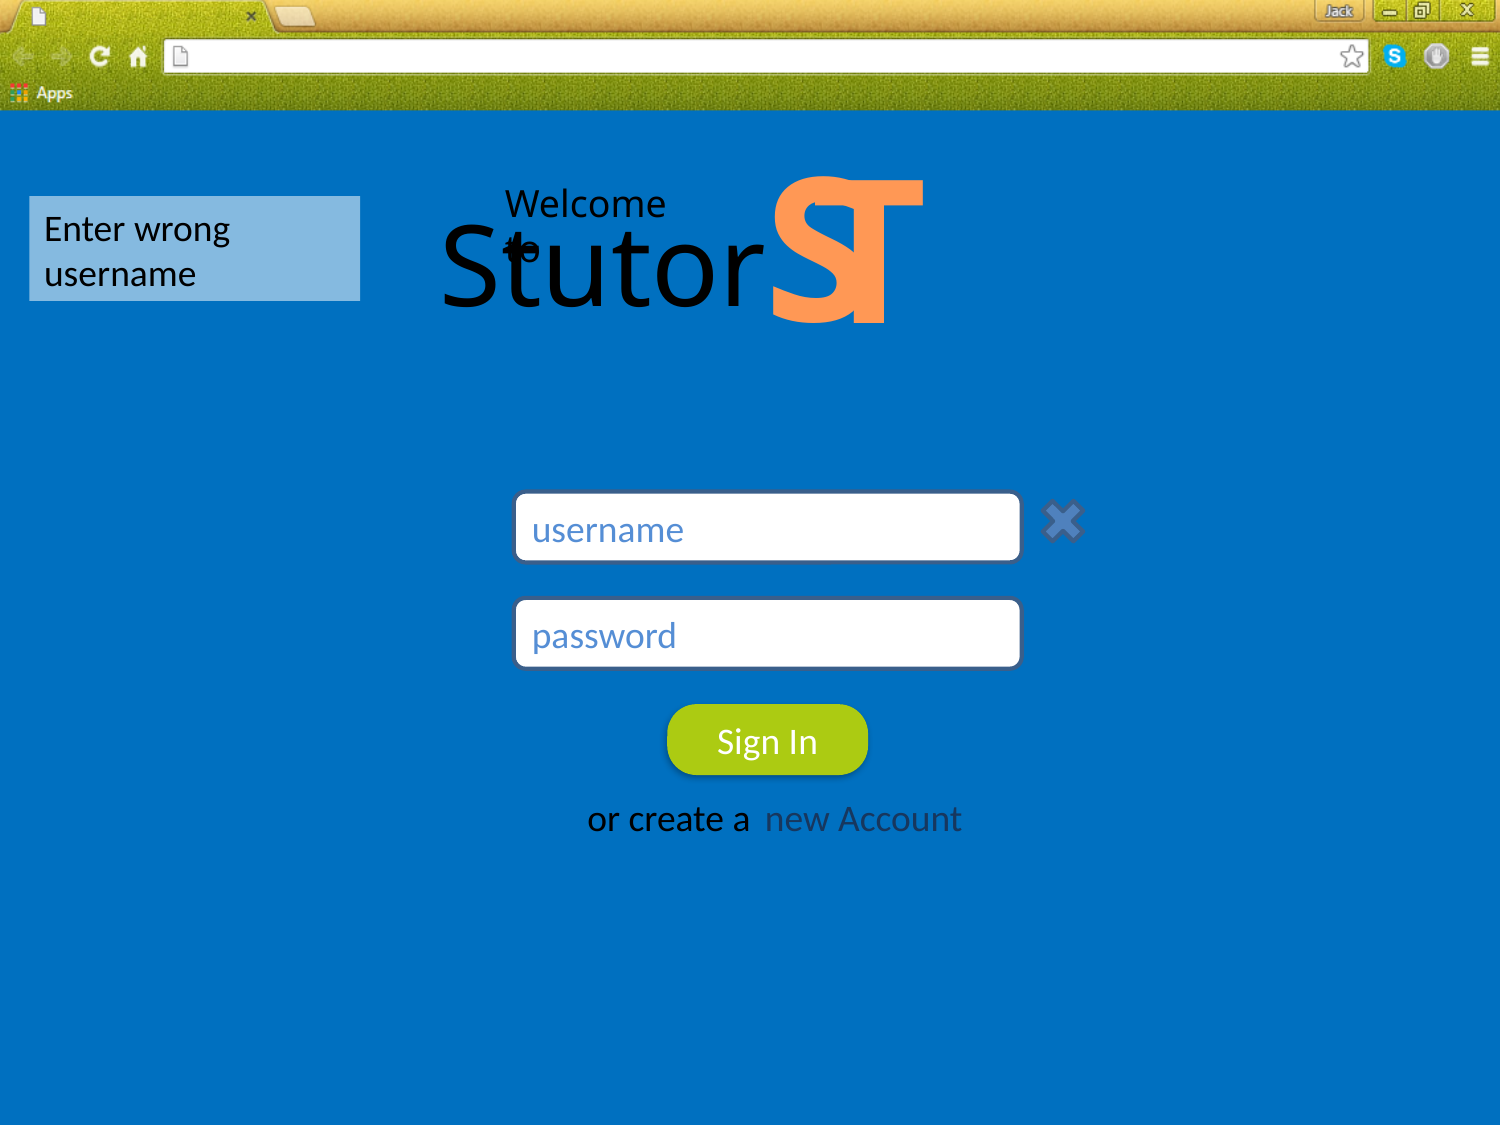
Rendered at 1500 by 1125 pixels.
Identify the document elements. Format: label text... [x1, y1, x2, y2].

text_box [512, 489, 1024, 671]
text_box [0, 0, 1500, 1125]
text_box [1374, 0, 1500, 21]
text_box new Account [749, 786, 987, 847]
text_box Sign In [665, 702, 871, 778]
